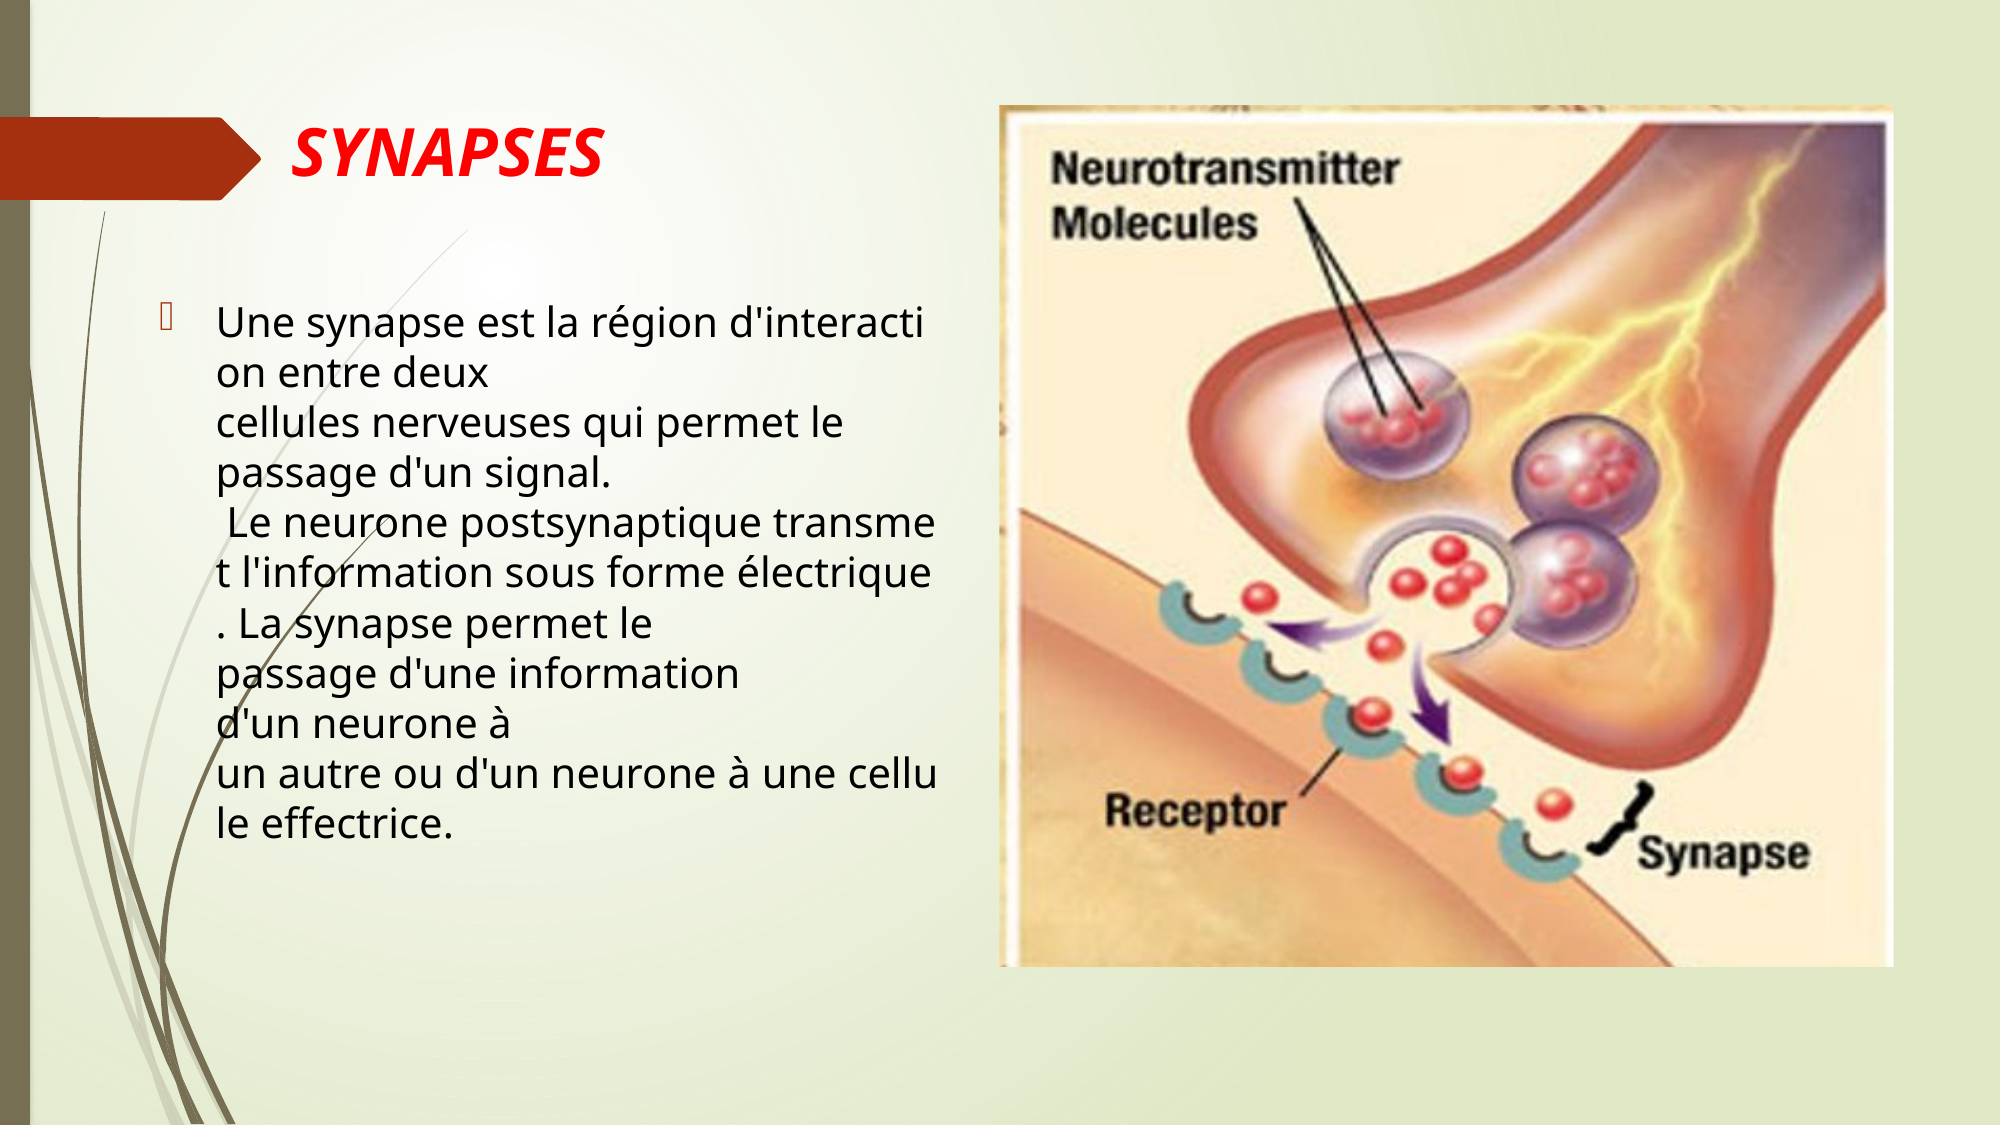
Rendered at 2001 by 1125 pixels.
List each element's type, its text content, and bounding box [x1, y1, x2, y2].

title SYNAPSES [276, 102, 956, 313]
list Une synapse est la région d'interaction entre deux cellules nerveuses qui permet le passage d'un signal. Le neurone postsynaptique transmet l'information sous forme électrique. La synapse permet le passage d'une information d'un neurone à un autre ou d'un neurone à une cellule effectrice. [144, 288, 954, 968]
picture [999, 105, 1894, 967]
